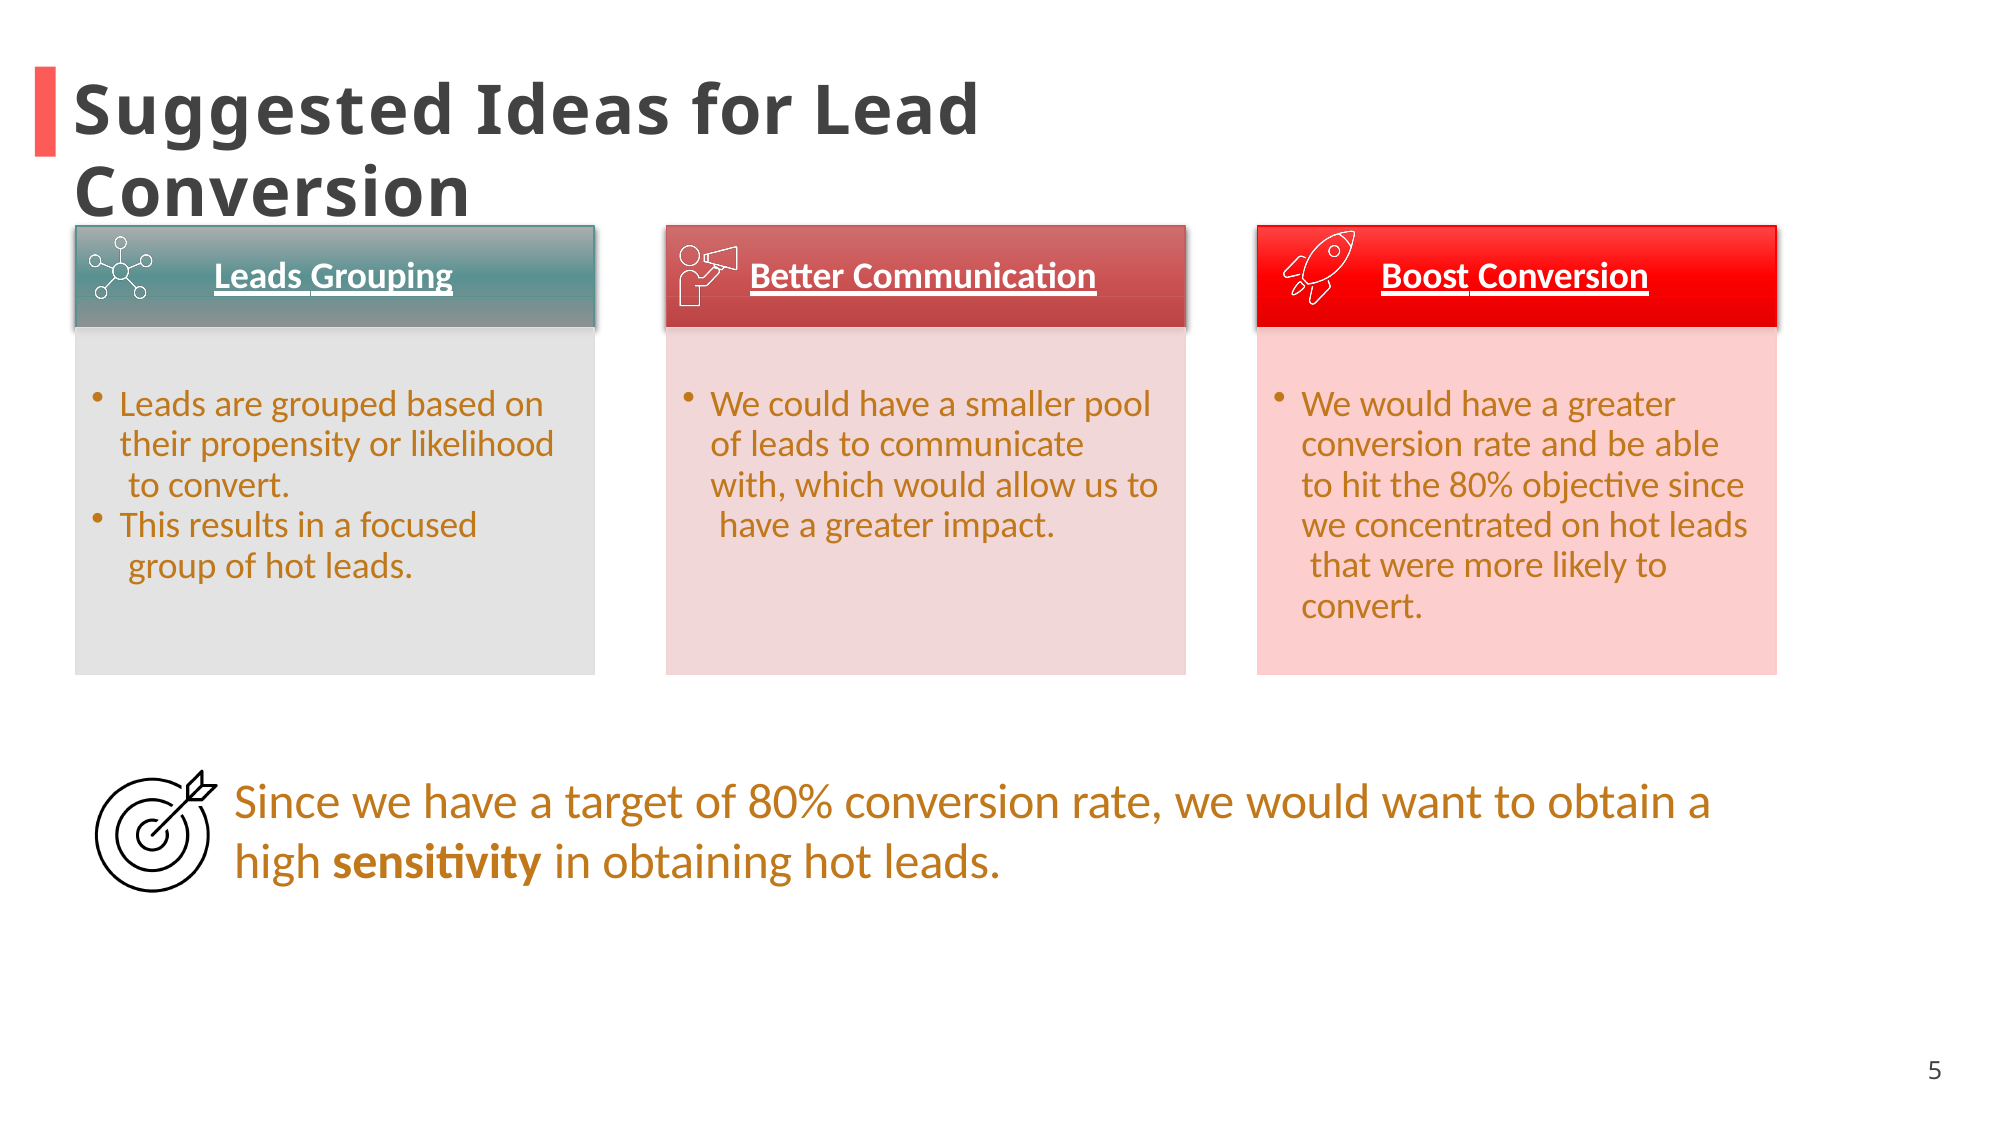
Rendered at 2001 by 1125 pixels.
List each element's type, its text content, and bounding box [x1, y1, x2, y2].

picture [78, 224, 163, 312]
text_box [665, 326, 1187, 676]
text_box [1256, 326, 1778, 676]
picture [78, 757, 230, 908]
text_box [656, 218, 1196, 341]
slide_number 5 [1921, 1052, 1965, 1125]
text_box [65, 218, 605, 341]
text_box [74, 326, 596, 676]
picture [666, 231, 750, 319]
title Suggested Ideas for Lead Conversion [71, 62, 1302, 254]
picture [1277, 223, 1361, 311]
text_box Since we have a target of 80% conversion rate, we would want to obtain a high sensitivity in obtaining hot leads. [234, 766, 1728, 889]
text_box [1247, 218, 1787, 341]
